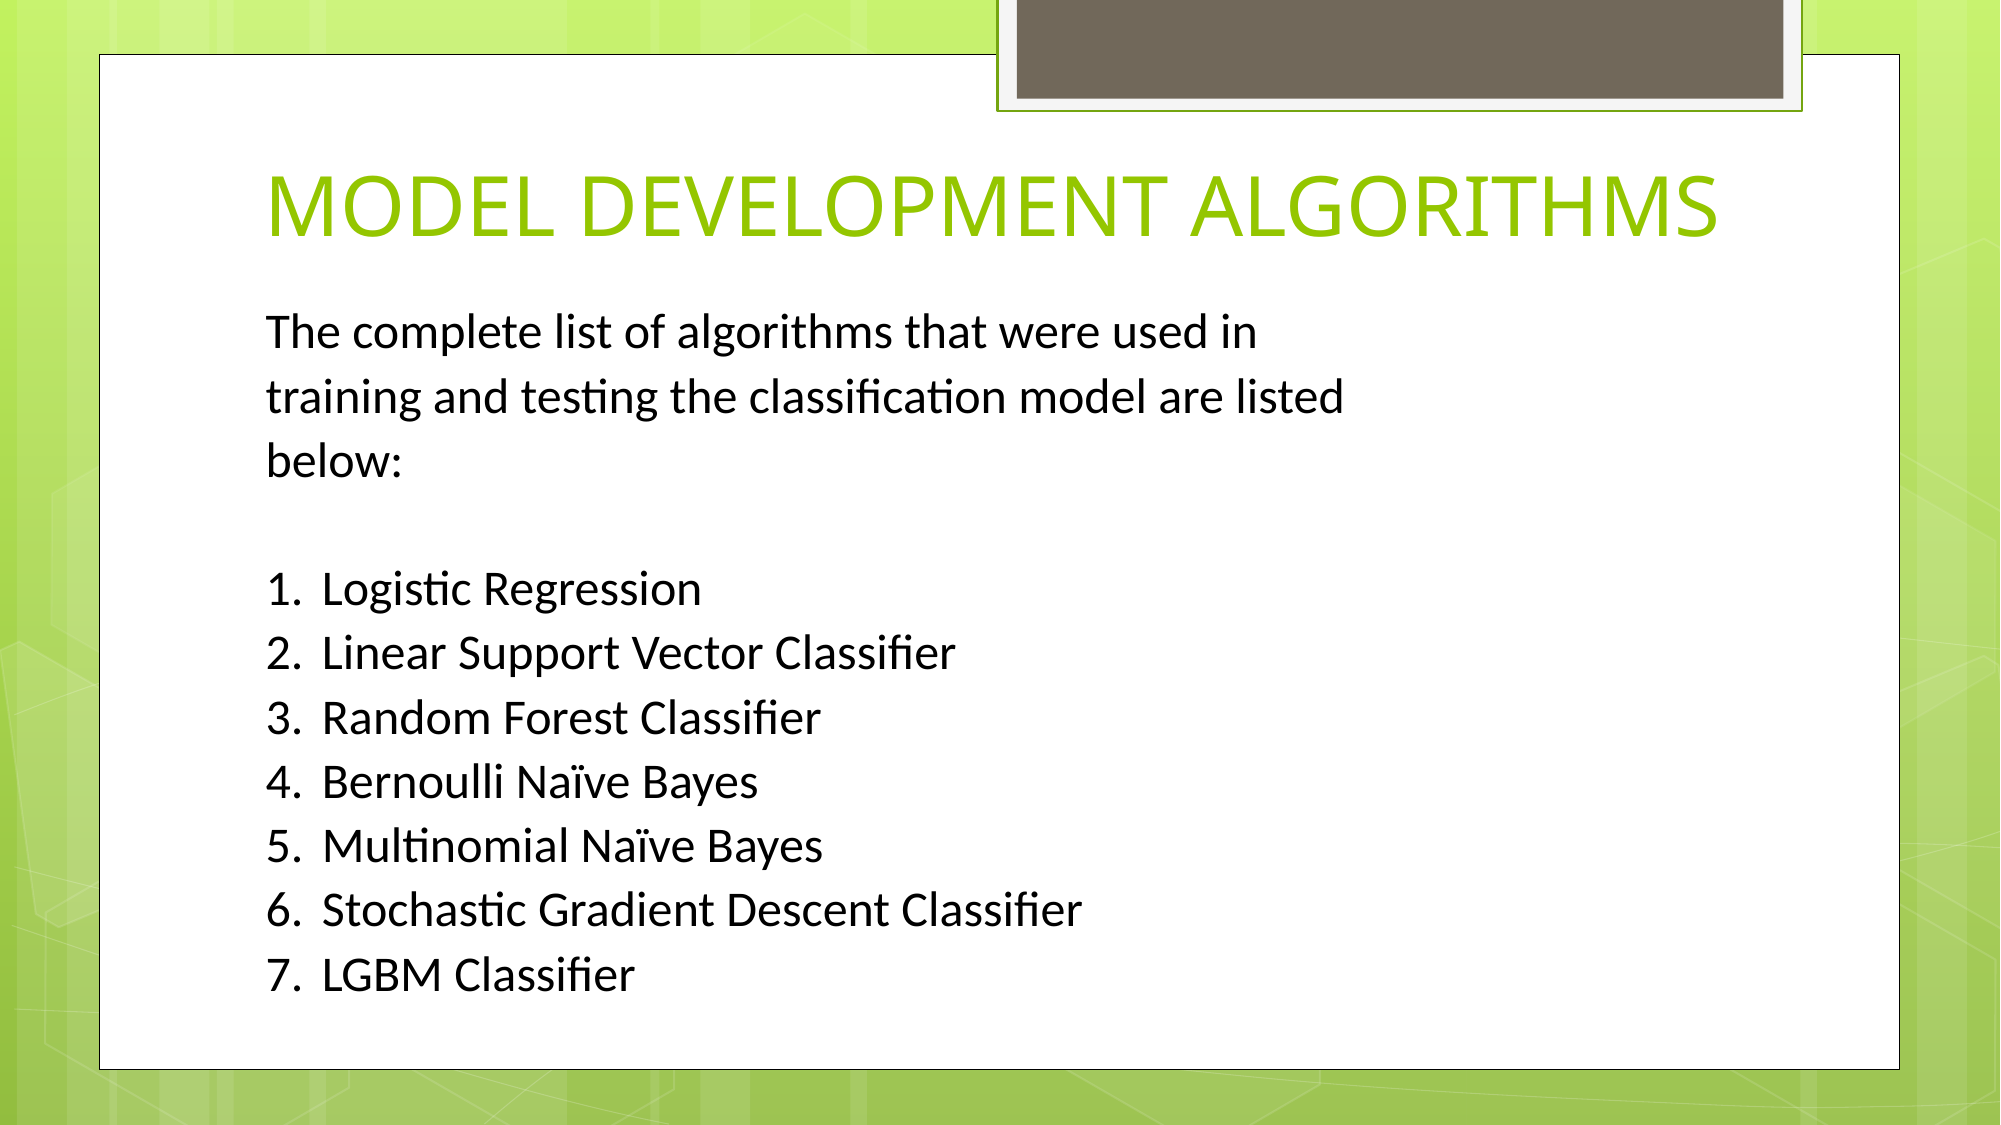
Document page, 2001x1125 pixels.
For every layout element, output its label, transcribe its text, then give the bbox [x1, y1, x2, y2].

text_box The complete list of algorithms that were used in training and testing the classification model are listed below: Logistic Regression Linear Support Vector Classifier Random Forest Classifier Bernoulli Naïve Bayes Multinomial Naïve Bayes Stochastic Gradient Descent Classifier LGBM Classifier [250, 287, 1376, 1073]
title MODEL DEVELOPMENT ALGORITHMS [249, 73, 1750, 261]
